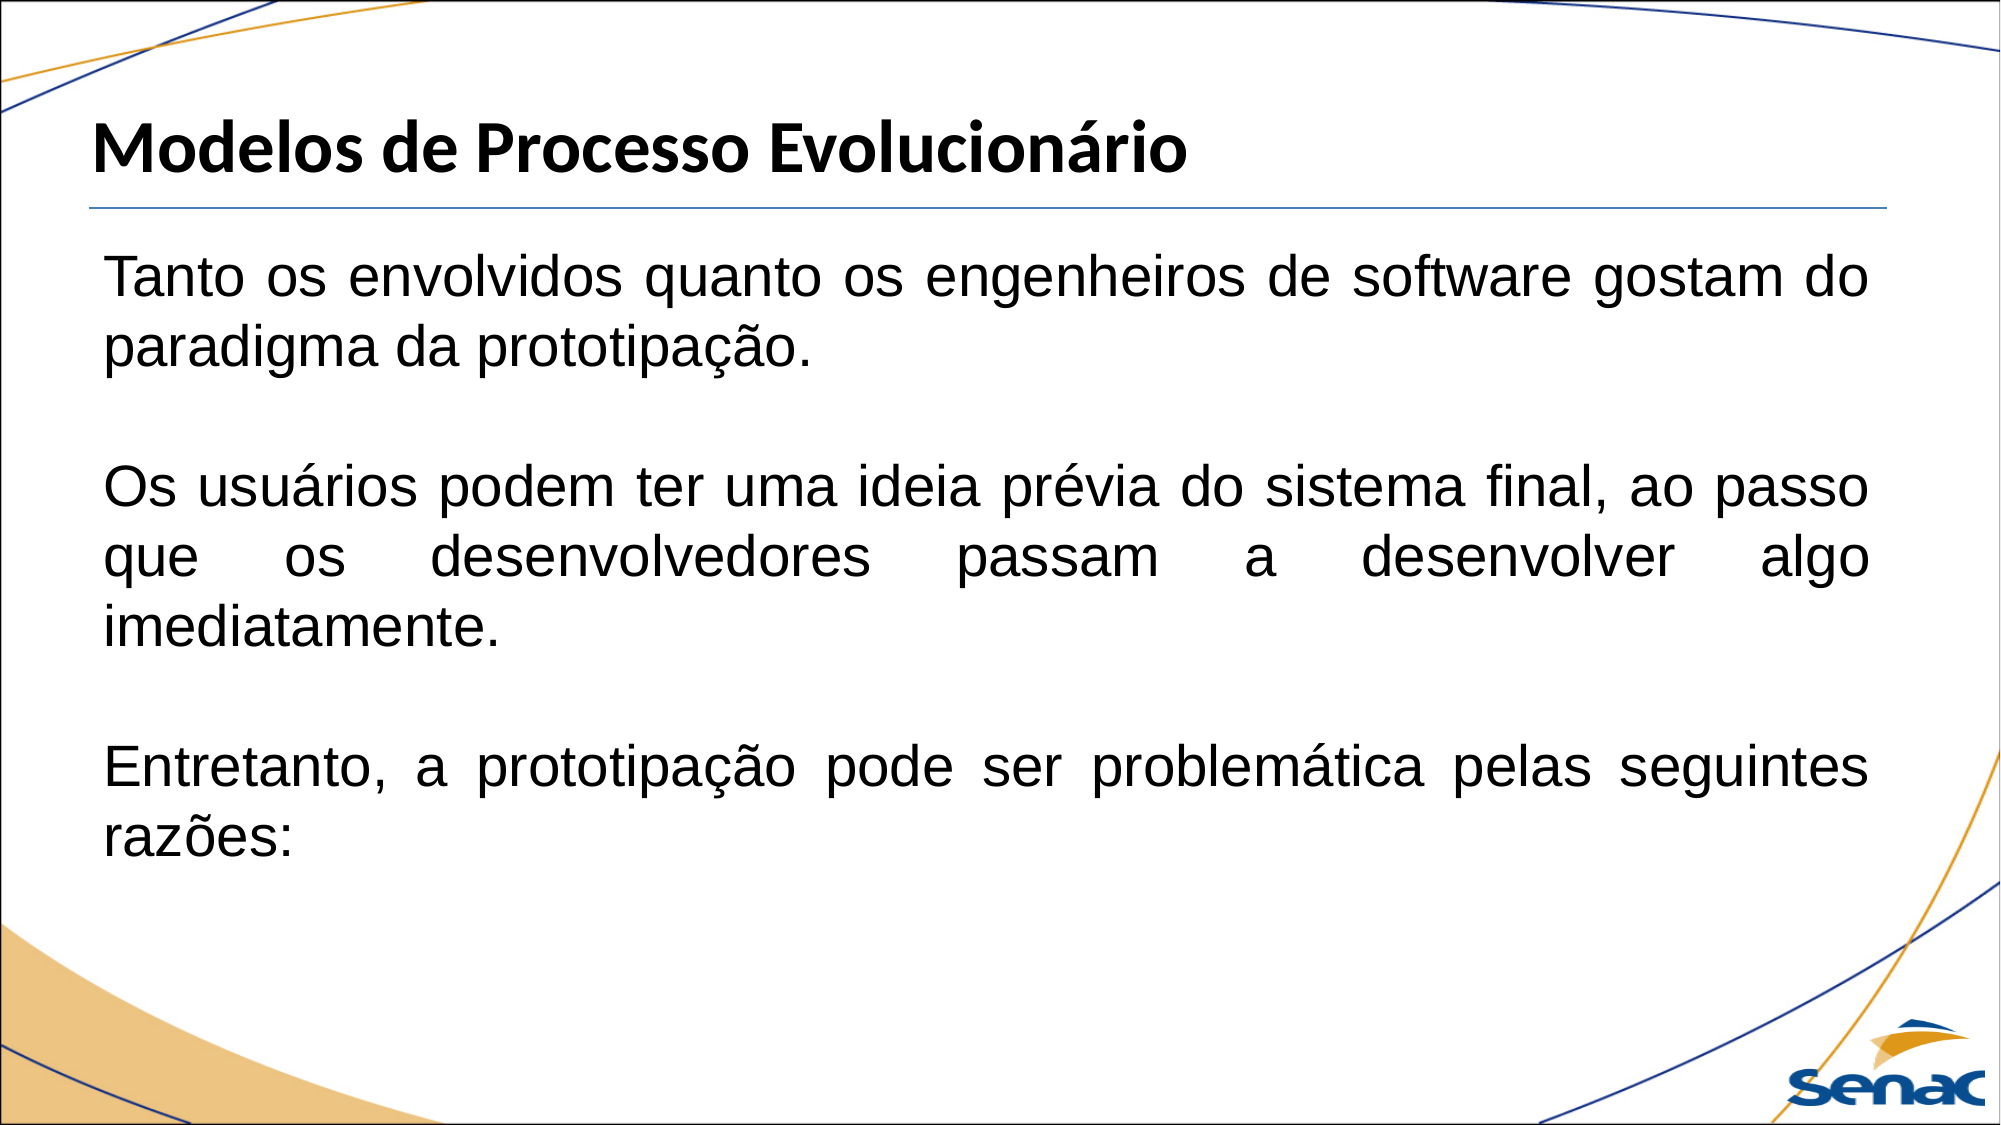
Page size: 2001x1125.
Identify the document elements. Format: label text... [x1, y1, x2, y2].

text_box Tanto os envolvidos quanto os engenheiros de software gostam do paradigma da prototipação. Os usuários podem ter uma ideia prévia do sistema final, ao passo que os desenvolvedores passam a desenvolver algo imediatamente. Entretanto, a prototipação pode ser problemática pelas seguintes razões: [88, 231, 1888, 876]
text_box Modelos de Processo Evolucionário [76, 89, 1761, 197]
picture [0, 0, 2001, 1125]
